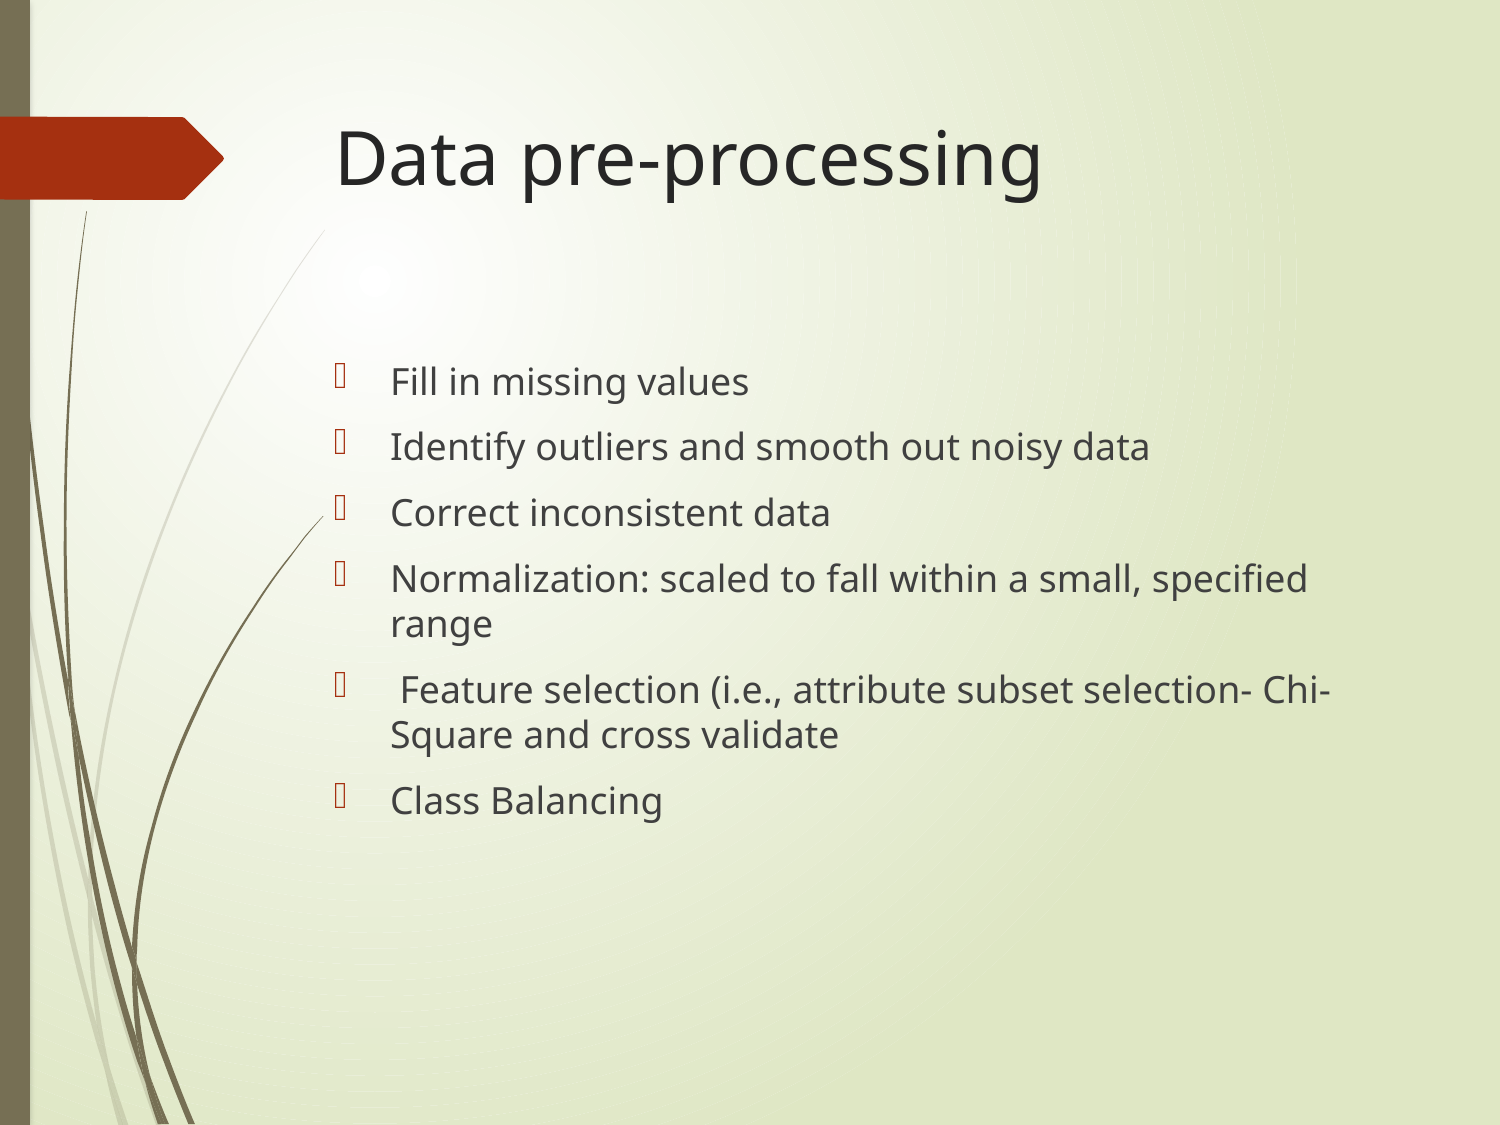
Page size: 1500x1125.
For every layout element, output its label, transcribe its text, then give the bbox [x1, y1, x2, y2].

title Data pre-processing [319, 102, 1400, 313]
list Fill in missing values Identify outliers and smooth out noisy data Correct inconsistent data Normalization: scaled to fall within a small, specified range Feature selection (i.e., attribute subset selection- Chi-Square and cross validate Class Balancing [318, 350, 1400, 970]
